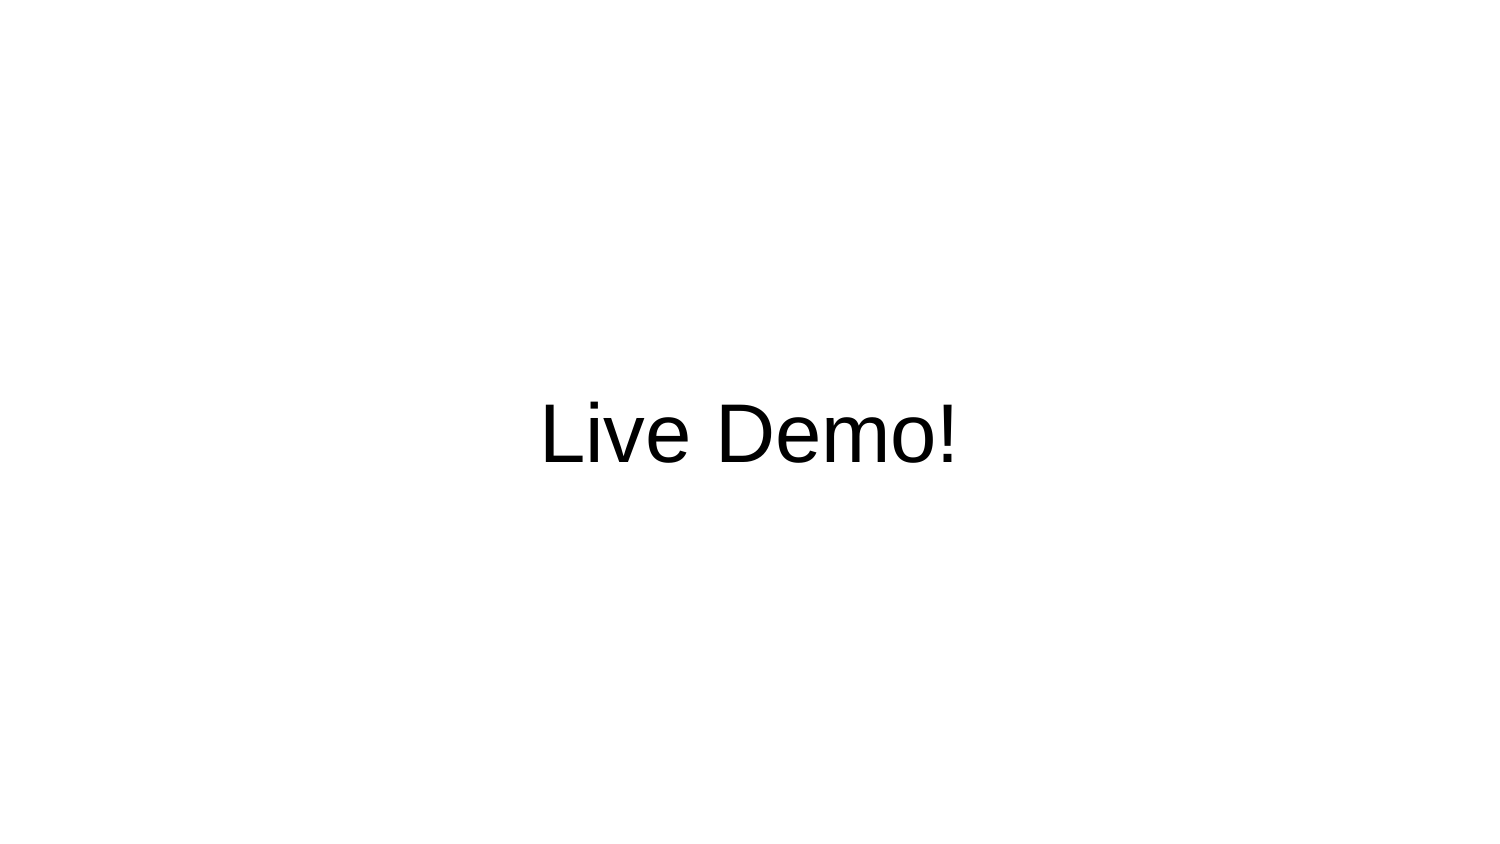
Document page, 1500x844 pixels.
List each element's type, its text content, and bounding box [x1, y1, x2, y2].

list Live Demo! [51, 189, 1449, 750]
